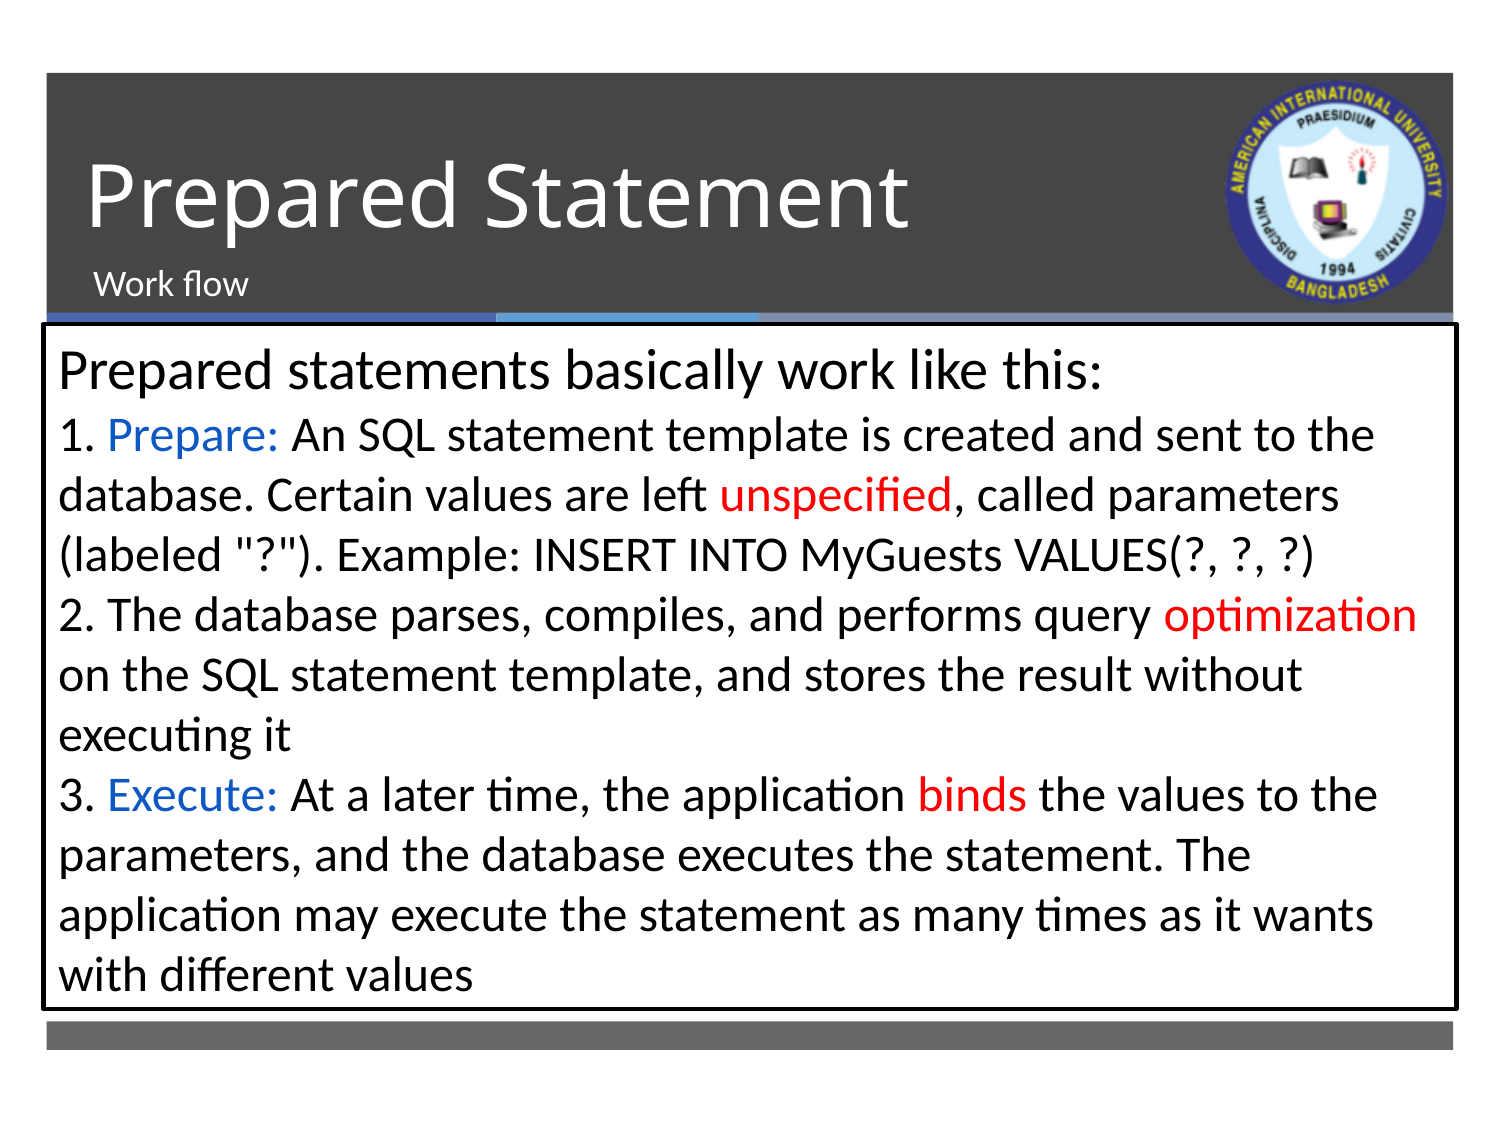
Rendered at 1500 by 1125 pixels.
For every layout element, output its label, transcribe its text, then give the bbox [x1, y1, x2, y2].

text_box Prepared statements basically work like this: 1. Prepare: An SQL statement template is created and sent to the database. Certain values are left unspecified, called parameters (labeled "?"). Example: INSERT INTO MyGuests VALUES(?, ?, ?) 2. The database parses, compiles, and performs query optimization on the SQL statement template, and stores the result without executing it 3. Execute: At a later time, the application binds the values to the parameters, and the database executes the statement. The application may execute the statement as many times as it wants with different values [41, 322, 1459, 1011]
subtitle Work flow [78, 251, 1351, 322]
title Prepared Statement [69, 73, 1351, 253]
picture [1351, 75, 1454, 310]
